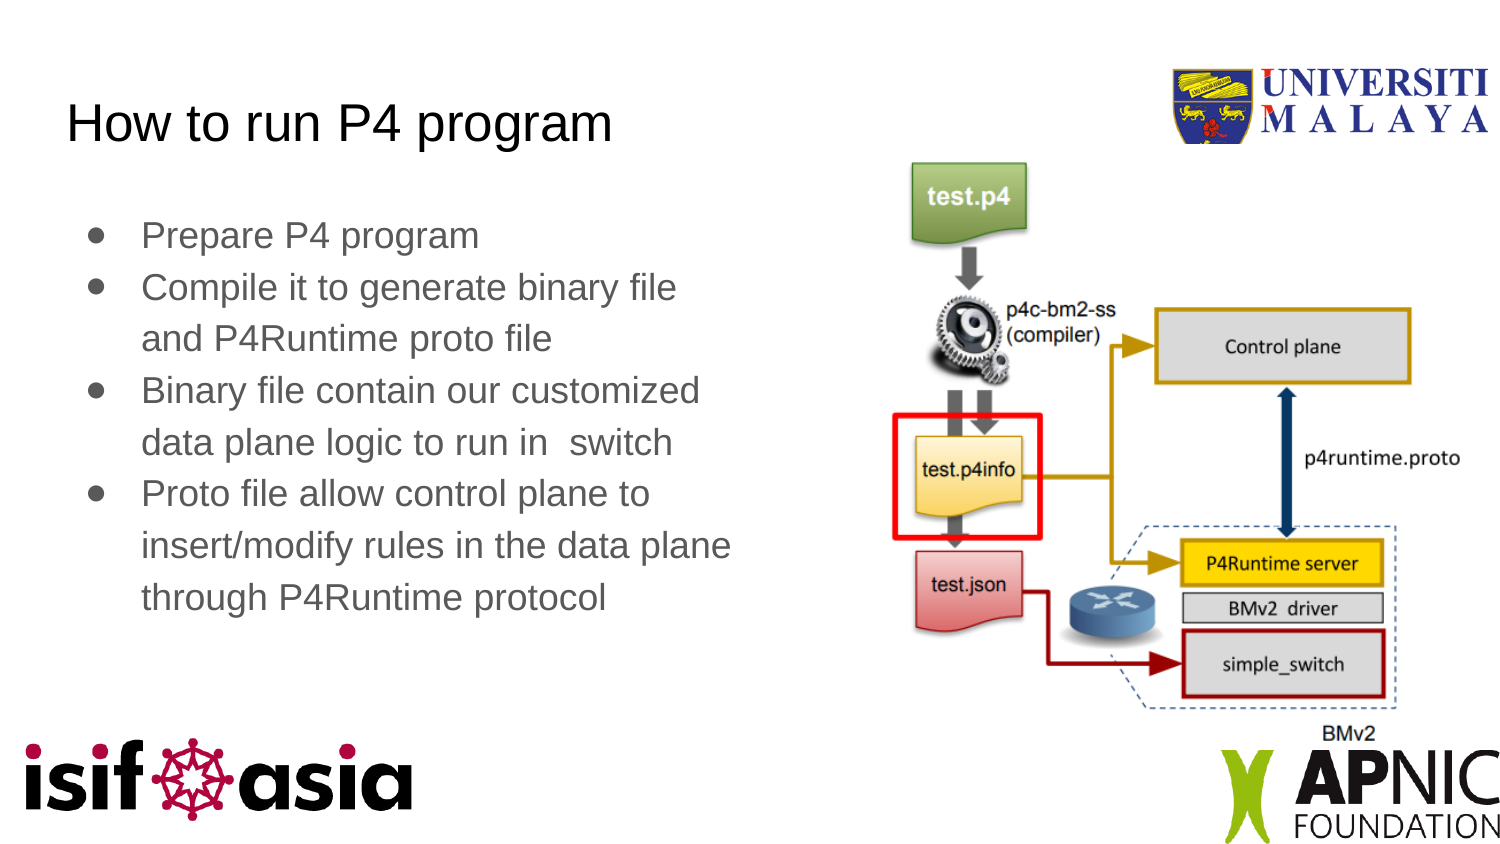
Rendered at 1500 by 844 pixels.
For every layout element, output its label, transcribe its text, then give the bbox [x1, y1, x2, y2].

title How to run P4 program [51, 72, 1449, 167]
list Prepare P4 program Compile it to generate binary file and P4Runtime proto file Binary file contain our customized data plane logic to run in switch Proto file allow control plane to insert/modify rules in the data plane through P4Runtime protocol [51, 189, 750, 750]
picture [0, 721, 438, 844]
picture [857, 0, 1500, 844]
